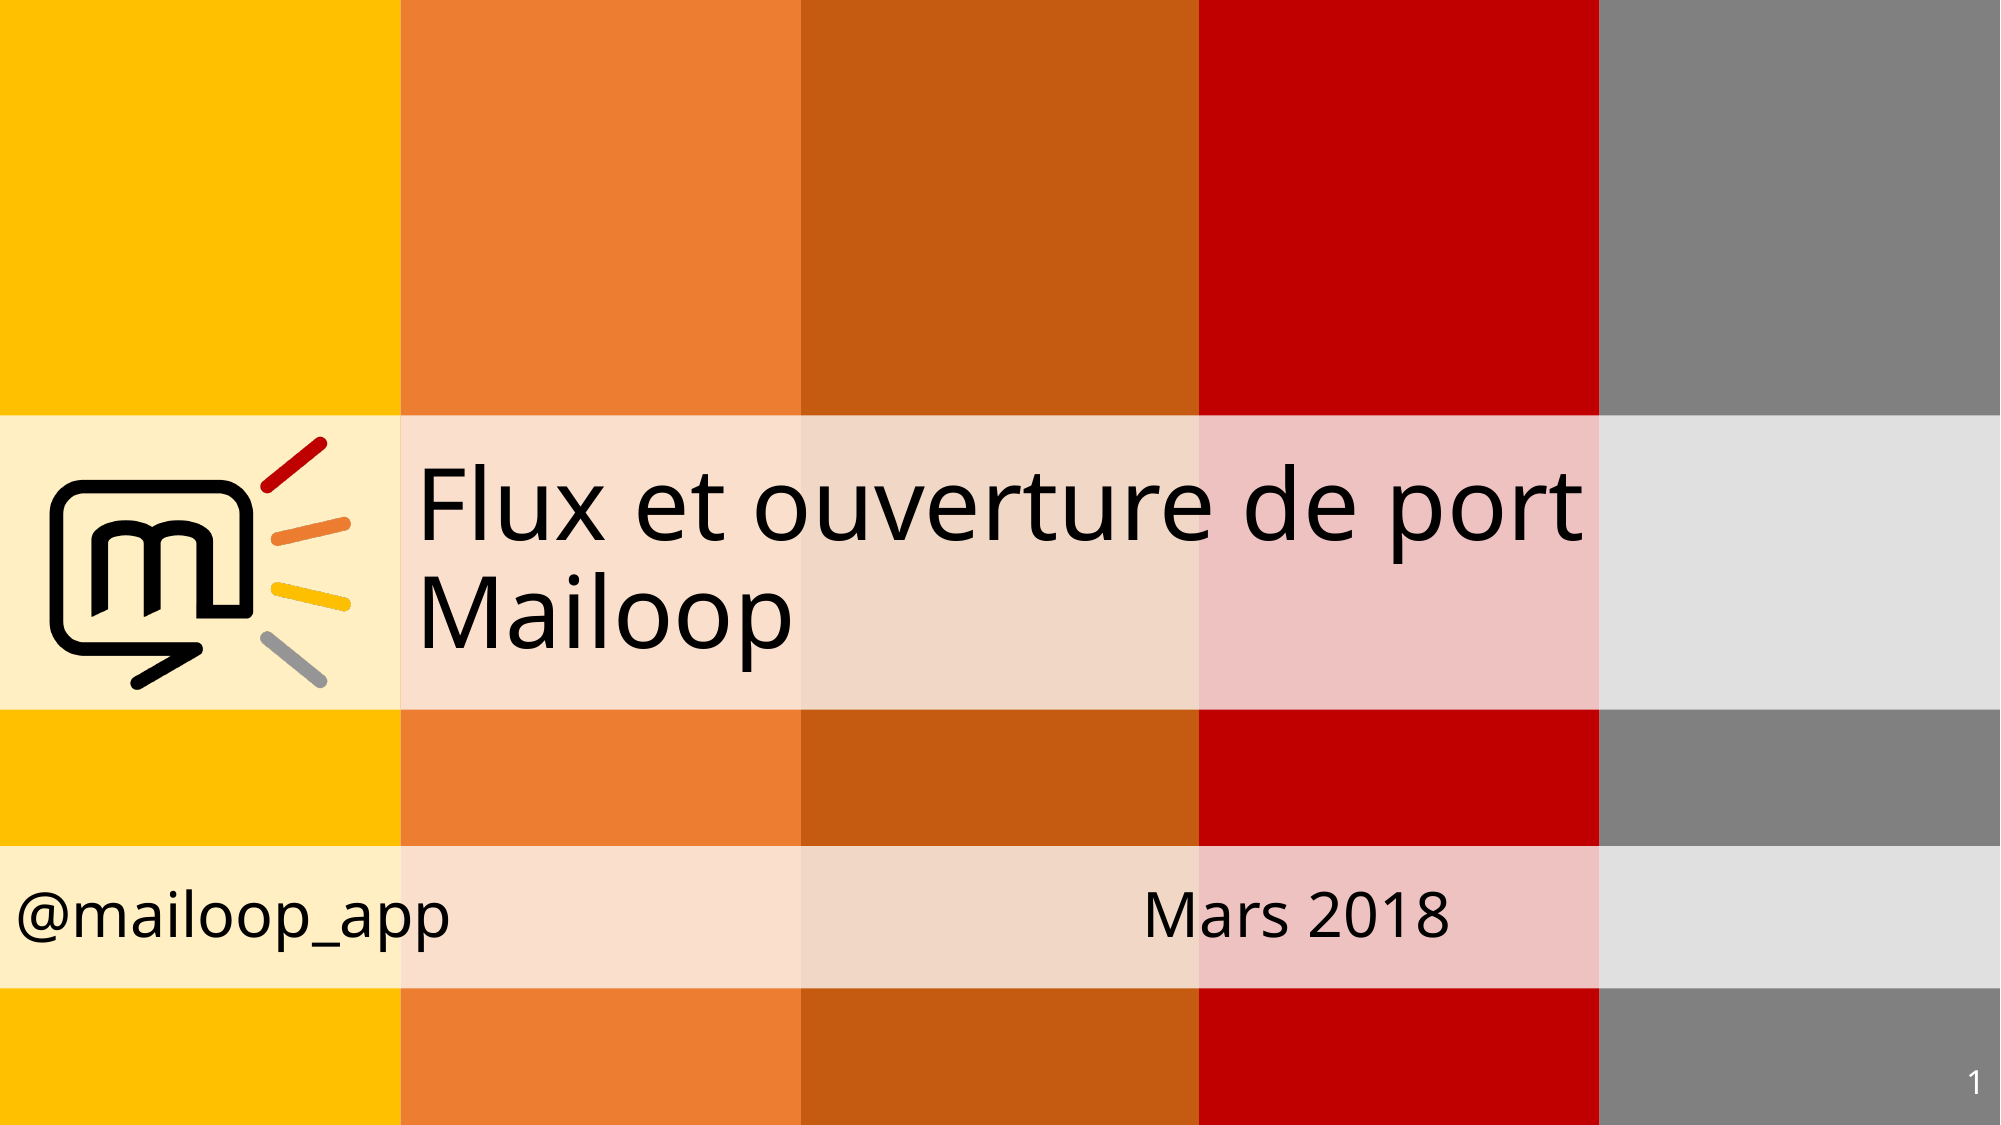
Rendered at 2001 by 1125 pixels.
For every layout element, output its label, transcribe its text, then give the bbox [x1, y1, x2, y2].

title Flux et ouverture de port Mailoop [400, 415, 2000, 710]
slide_number 1 [1915, 1042, 2000, 1125]
picture [44, 412, 355, 723]
subtitle @mailoop_app Mars 2018 [0, 846, 2000, 989]
